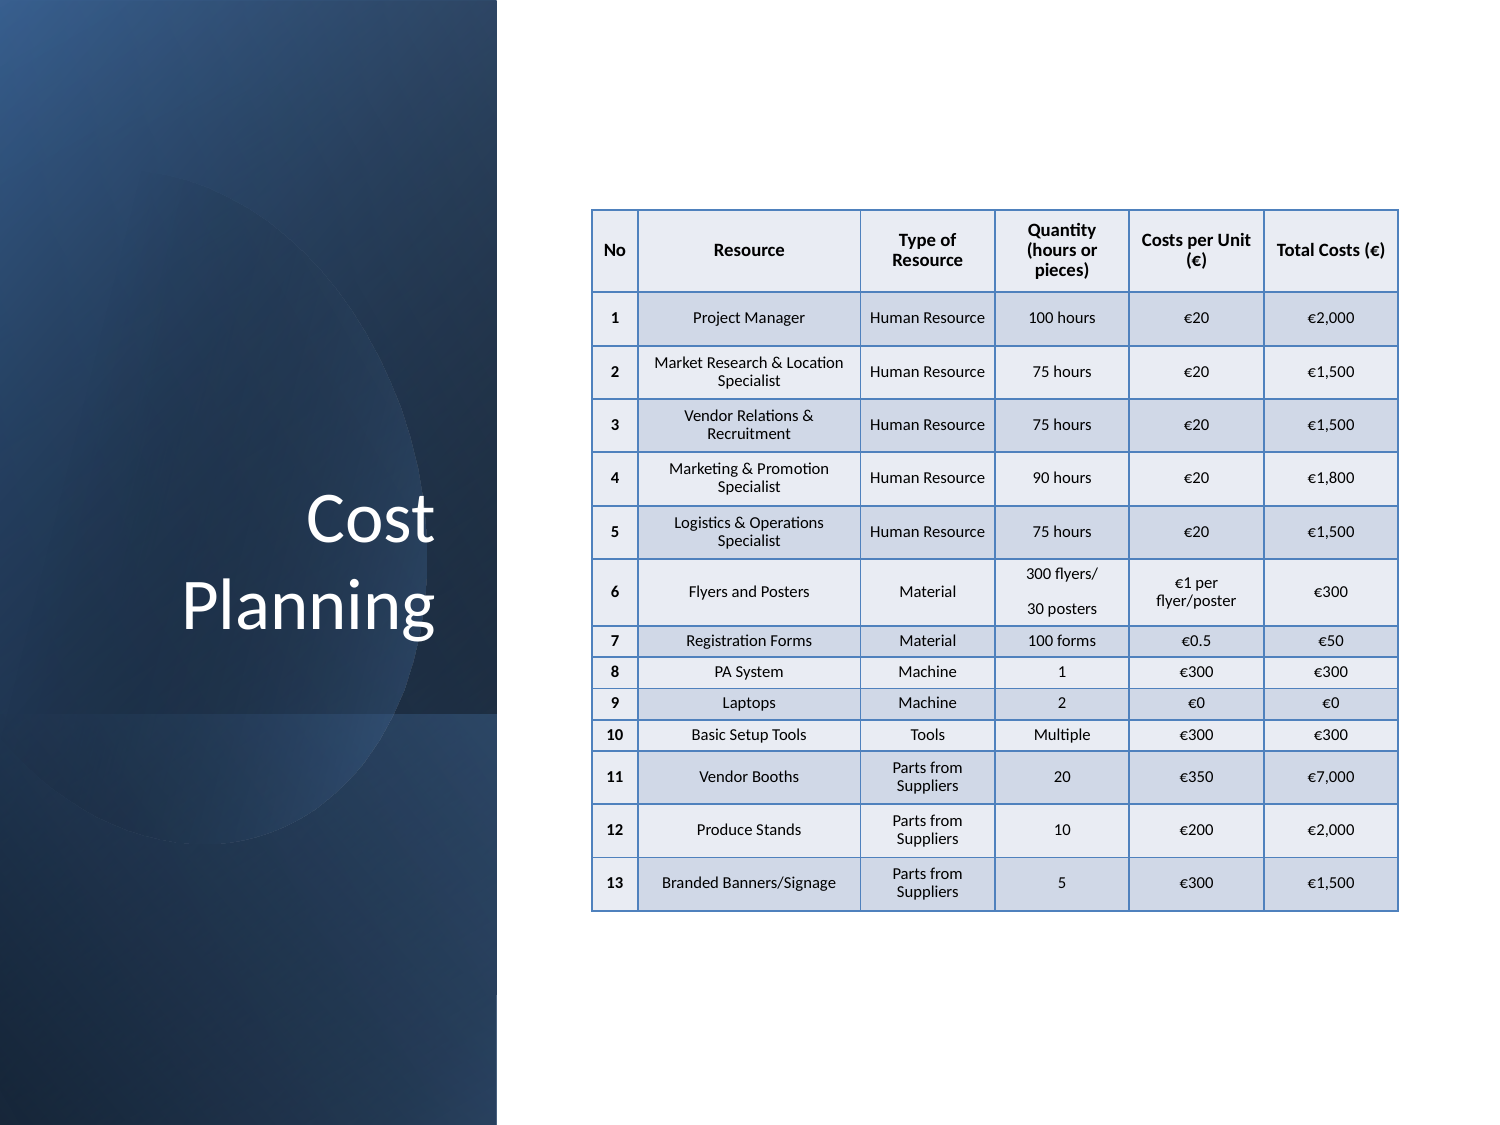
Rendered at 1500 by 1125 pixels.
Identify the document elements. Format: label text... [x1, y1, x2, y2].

table_cell 12 [593, 805, 637, 857]
table_cell 10 [996, 805, 1128, 857]
table_cell 75 hours [996, 347, 1128, 398]
table_cell Marketing & Promotion Specialist [639, 453, 860, 505]
table_cell 90 hours [996, 453, 1128, 505]
table_cell €2,000 [1265, 293, 1397, 345]
table_cell €0 [1130, 689, 1263, 719]
table_cell €20 [1130, 453, 1263, 505]
table_header Type of Resource [861, 211, 994, 291]
table_cell 75 hours [996, 400, 1128, 451]
table_cell €1,500 [1265, 400, 1397, 451]
table_cell €20 [1130, 400, 1263, 451]
table_cell 2 [593, 347, 637, 398]
table_cell Machine [861, 658, 994, 688]
table_cell €0 [1265, 689, 1397, 719]
text_box [0, 0, 499, 1125]
table_cell €7,000 [1265, 752, 1397, 803]
table_cell Laptops [639, 689, 860, 719]
table_cell Human Resource [861, 293, 994, 345]
table_cell PA System [639, 658, 860, 688]
table_cell Logistics & Operations Specialist [639, 507, 860, 558]
table_cell Human Resource [861, 507, 994, 558]
title Cost Planning [57, 96, 452, 652]
table_cell €200 [1130, 805, 1263, 857]
table_cell 10 [593, 721, 637, 750]
table_cell Flyers and Posters [639, 560, 860, 625]
table_cell 8 [593, 658, 637, 688]
table_cell 75 hours [996, 507, 1128, 558]
table_cell Human Resource [861, 400, 994, 451]
table_cell Parts from Suppliers [861, 752, 994, 803]
table_cell Market Research & Location Specialist [639, 347, 860, 398]
table_cell 9 [593, 689, 637, 719]
table_cell 300 flyers/ 30 posters [996, 560, 1128, 625]
table_cell 11 [593, 752, 637, 803]
table_cell €300 [1265, 560, 1397, 625]
table_cell Tools [861, 721, 994, 750]
table_cell €2,000 [1265, 805, 1397, 857]
table_cell Multiple [996, 721, 1128, 750]
table_cell €300 [1130, 658, 1263, 688]
table_cell €1,500 [1265, 507, 1397, 558]
table_cell €20 [1130, 507, 1263, 558]
table_cell 100 hours [996, 293, 1128, 345]
table_cell €300 [1265, 721, 1397, 750]
table_cell €300 [1265, 658, 1397, 688]
table_header Resource [639, 211, 860, 291]
table_cell €1,500 [1265, 347, 1397, 398]
table_cell 7 [593, 627, 637, 656]
table_cell Vendor Booths [639, 752, 860, 803]
table_cell €20 [1130, 347, 1263, 398]
table_cell Project Manager [639, 293, 860, 345]
table_cell Human Resource [861, 453, 994, 505]
table_cell Basic Setup Tools [639, 721, 860, 750]
table_cell 5 [593, 507, 637, 558]
table_cell 20 [996, 752, 1128, 803]
table_cell 5 [996, 858, 1128, 910]
table_cell Parts from Suppliers [861, 858, 994, 910]
table_cell 6 [593, 560, 637, 625]
table_cell 2 [996, 689, 1128, 719]
table_cell Machine [861, 689, 994, 719]
table_cell €1,500 [1265, 858, 1397, 910]
table_header Total Costs (€) [1265, 211, 1397, 291]
table_cell Produce Stands [639, 805, 860, 857]
table_cell 4 [593, 453, 637, 505]
table_cell €350 [1130, 752, 1263, 803]
table_cell €300 [1130, 721, 1263, 750]
table_cell 3 [593, 400, 637, 451]
table_cell €1,800 [1265, 453, 1397, 505]
table_cell Branded Banners/Signage [639, 858, 860, 910]
table_cell Human Resource [861, 347, 994, 398]
table_header No [593, 211, 637, 291]
table_cell 100 forms [996, 627, 1128, 656]
table_cell €20 [1130, 293, 1263, 345]
table_header Quantity (hours or pieces) [996, 211, 1128, 291]
table_cell Parts from Suppliers [861, 805, 994, 857]
table_cell Vendor Relations & Recruitment [639, 400, 860, 451]
table_cell €0.5 [1130, 627, 1263, 656]
table_cell 13 [593, 858, 637, 910]
table_cell €300 [1130, 858, 1263, 910]
table_header Costs per Unit (€) [1130, 211, 1263, 291]
table_cell Material [861, 560, 994, 625]
table_cell 1 [996, 658, 1128, 688]
table_cell Material [861, 627, 994, 656]
table_cell €50 [1265, 627, 1397, 656]
table_cell 1 [593, 293, 637, 345]
table_cell €1 per flyer/poster [1130, 560, 1263, 625]
text_box [499, 0, 1500, 1125]
table_cell Registration Forms [639, 627, 860, 656]
